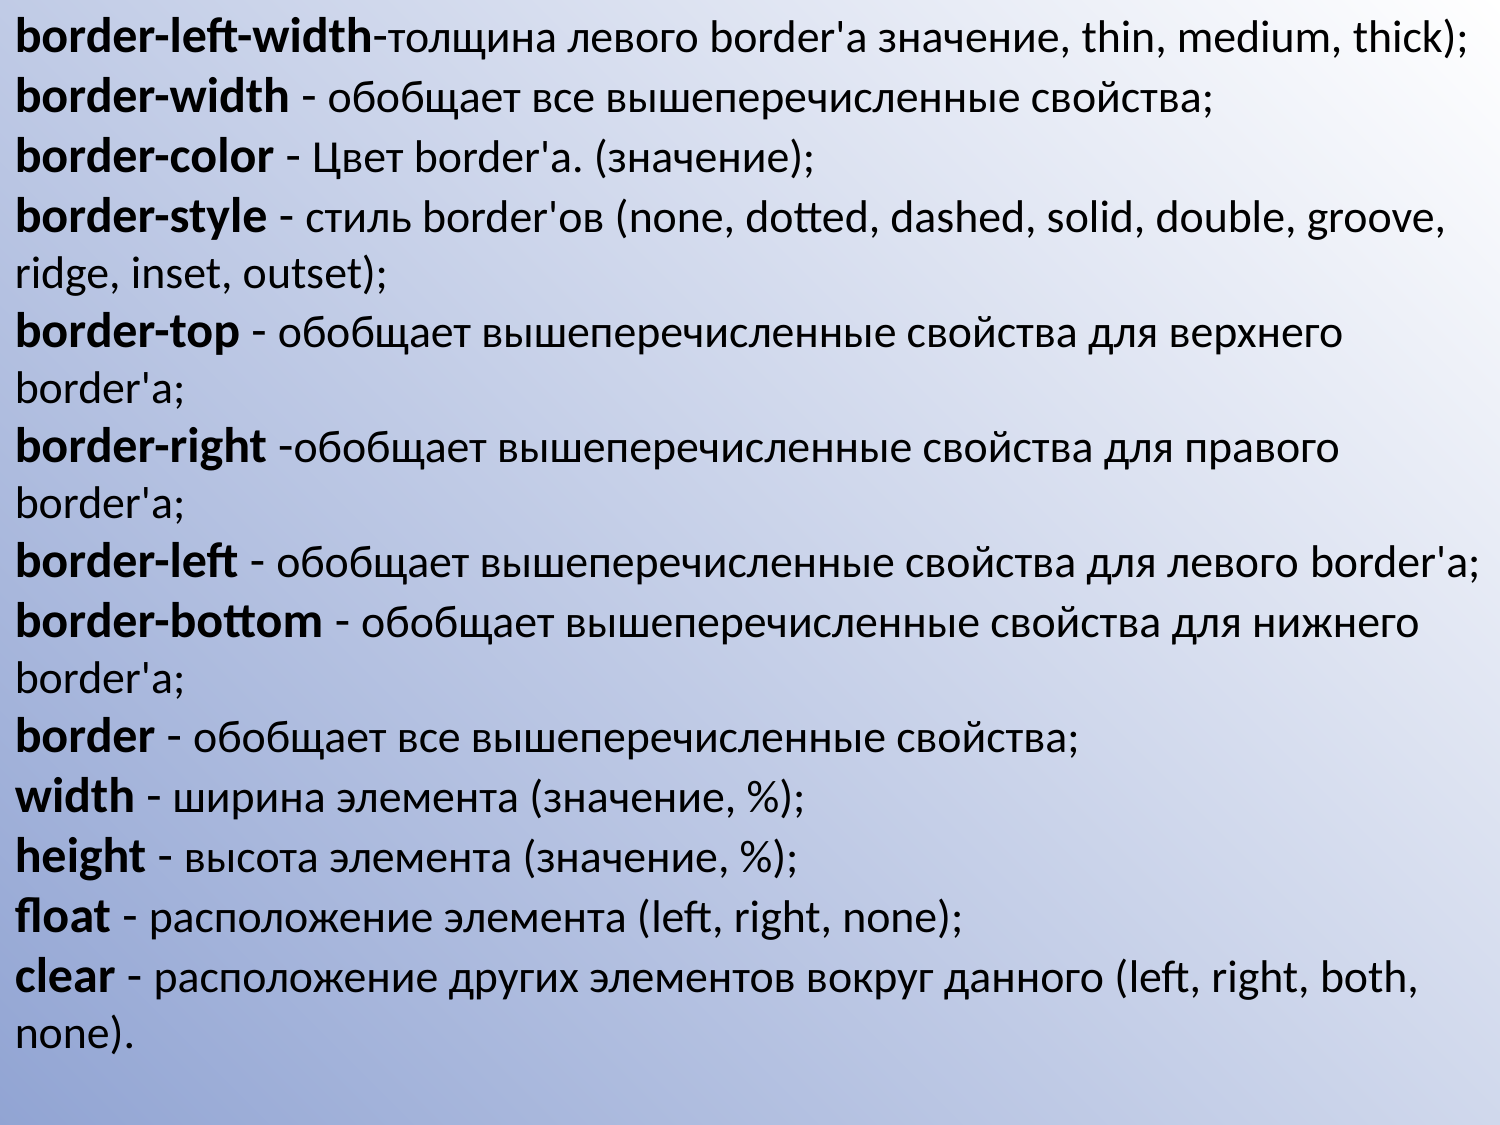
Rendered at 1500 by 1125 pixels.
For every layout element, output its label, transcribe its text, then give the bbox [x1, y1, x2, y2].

text_box border-left-width-толщина левого border'а значение, thin, medium, thick); border-width - обобщает все вышеперечисленные свойства; border-color - Цвет border'а. (значение); border-style - стиль border'ов (none, dotted, dashed, solid, double, groove, ridge, inset, outset); border-top - обобщает вышеперечисленные свойства для верхнего border'а; border-right -обобщает вышеперечисленные свойства для правого border'а; border-left - обобщает вышеперечисленные свойства для левого border'а; border-bottom - обобщает вышеперечисленные свойства для нижнего border'а; border - обобщает все вышеперечисленные свойства; width - ширина элемента (значение, %); height - высота элемента (значение, %); float - расположение элемента (left, right, none); clear - расположение других элементов вокруг данного (left, right, both, none). [0, 0, 1500, 1066]
